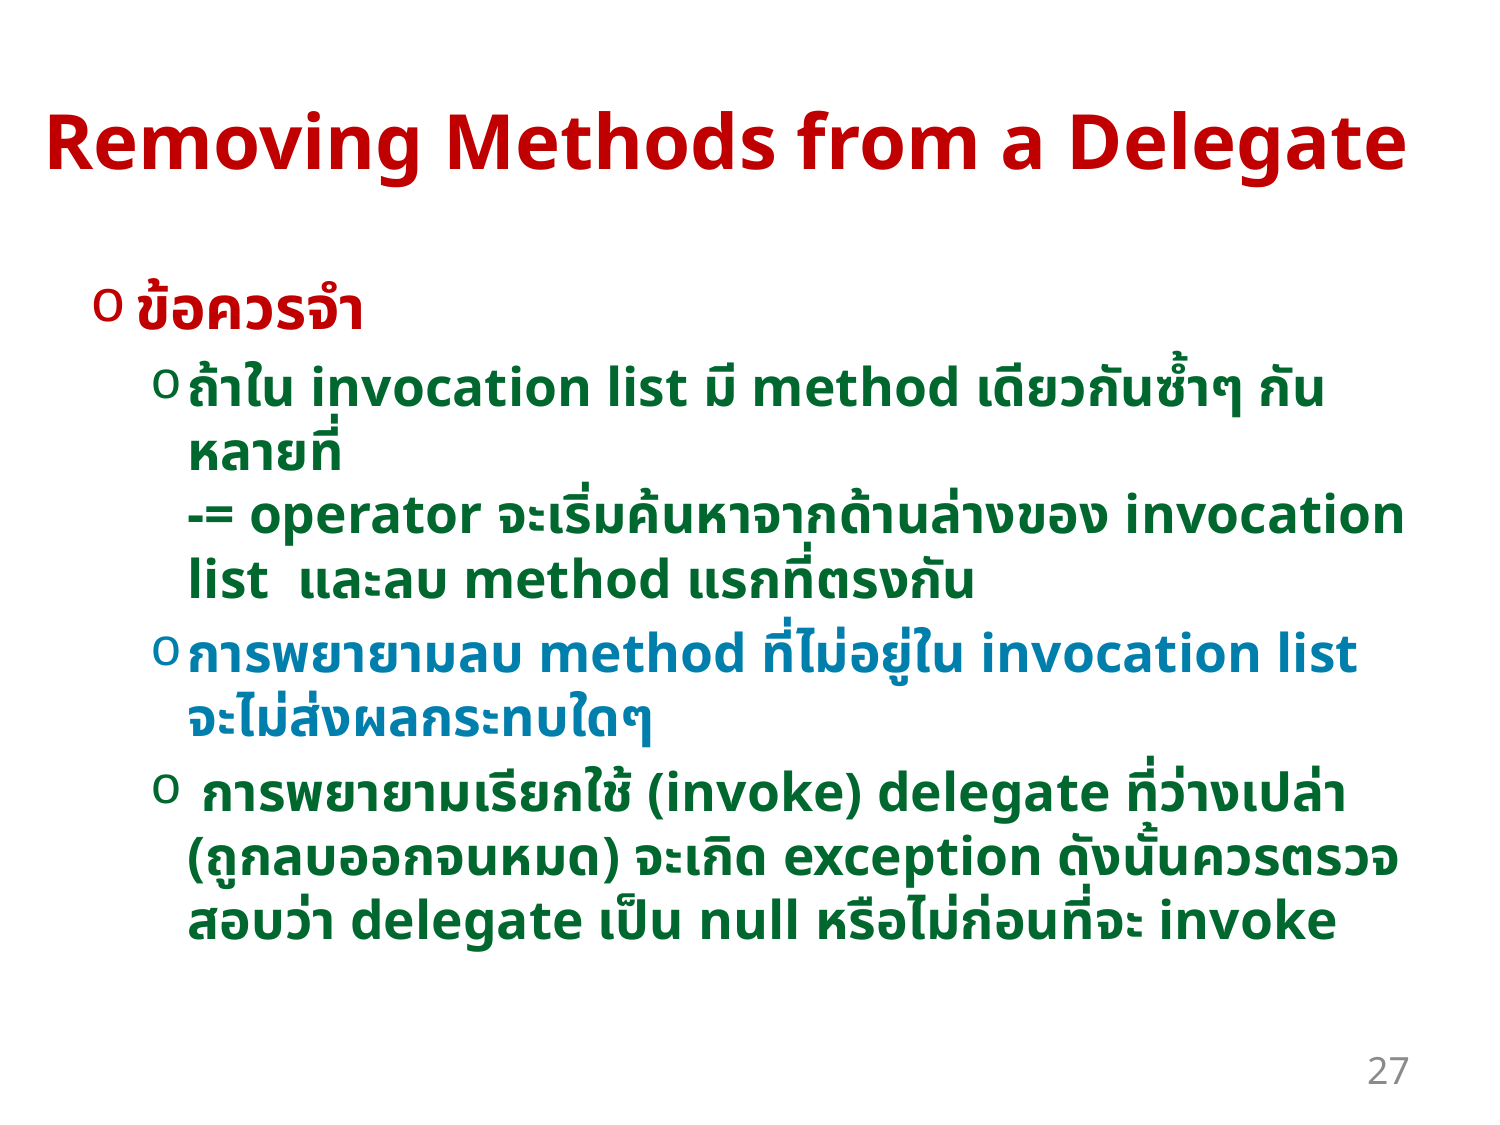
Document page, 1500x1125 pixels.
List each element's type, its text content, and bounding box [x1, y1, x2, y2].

text_box Removing Methods from a Delegate [17, 45, 1436, 233]
list ข้อควรจำ ถ้าใน invocation list มี method เดียวกันซ้ำๆ กันหลายที่ -= operator จะเริ่มค้นหาจากด้านล่างของ invocation list และลบ method แรกที่ตรงกัน การพยายามลบ method ที่ไม่อยู่ใน invocation list จะไม่ส่งผลกระทบใดๆ การพยายามเรียกใช้ (invoke) delegate ที่ว่างเปล่า (ถูกลบออกจนหมด) จะเกิด exception ดังนั้นควรตรวจสอบว่า delegate เป็น null หรือไม่ก่อนที่จะ invoke [75, 262, 1425, 1005]
slide_number 27 [1074, 1042, 1425, 1103]
